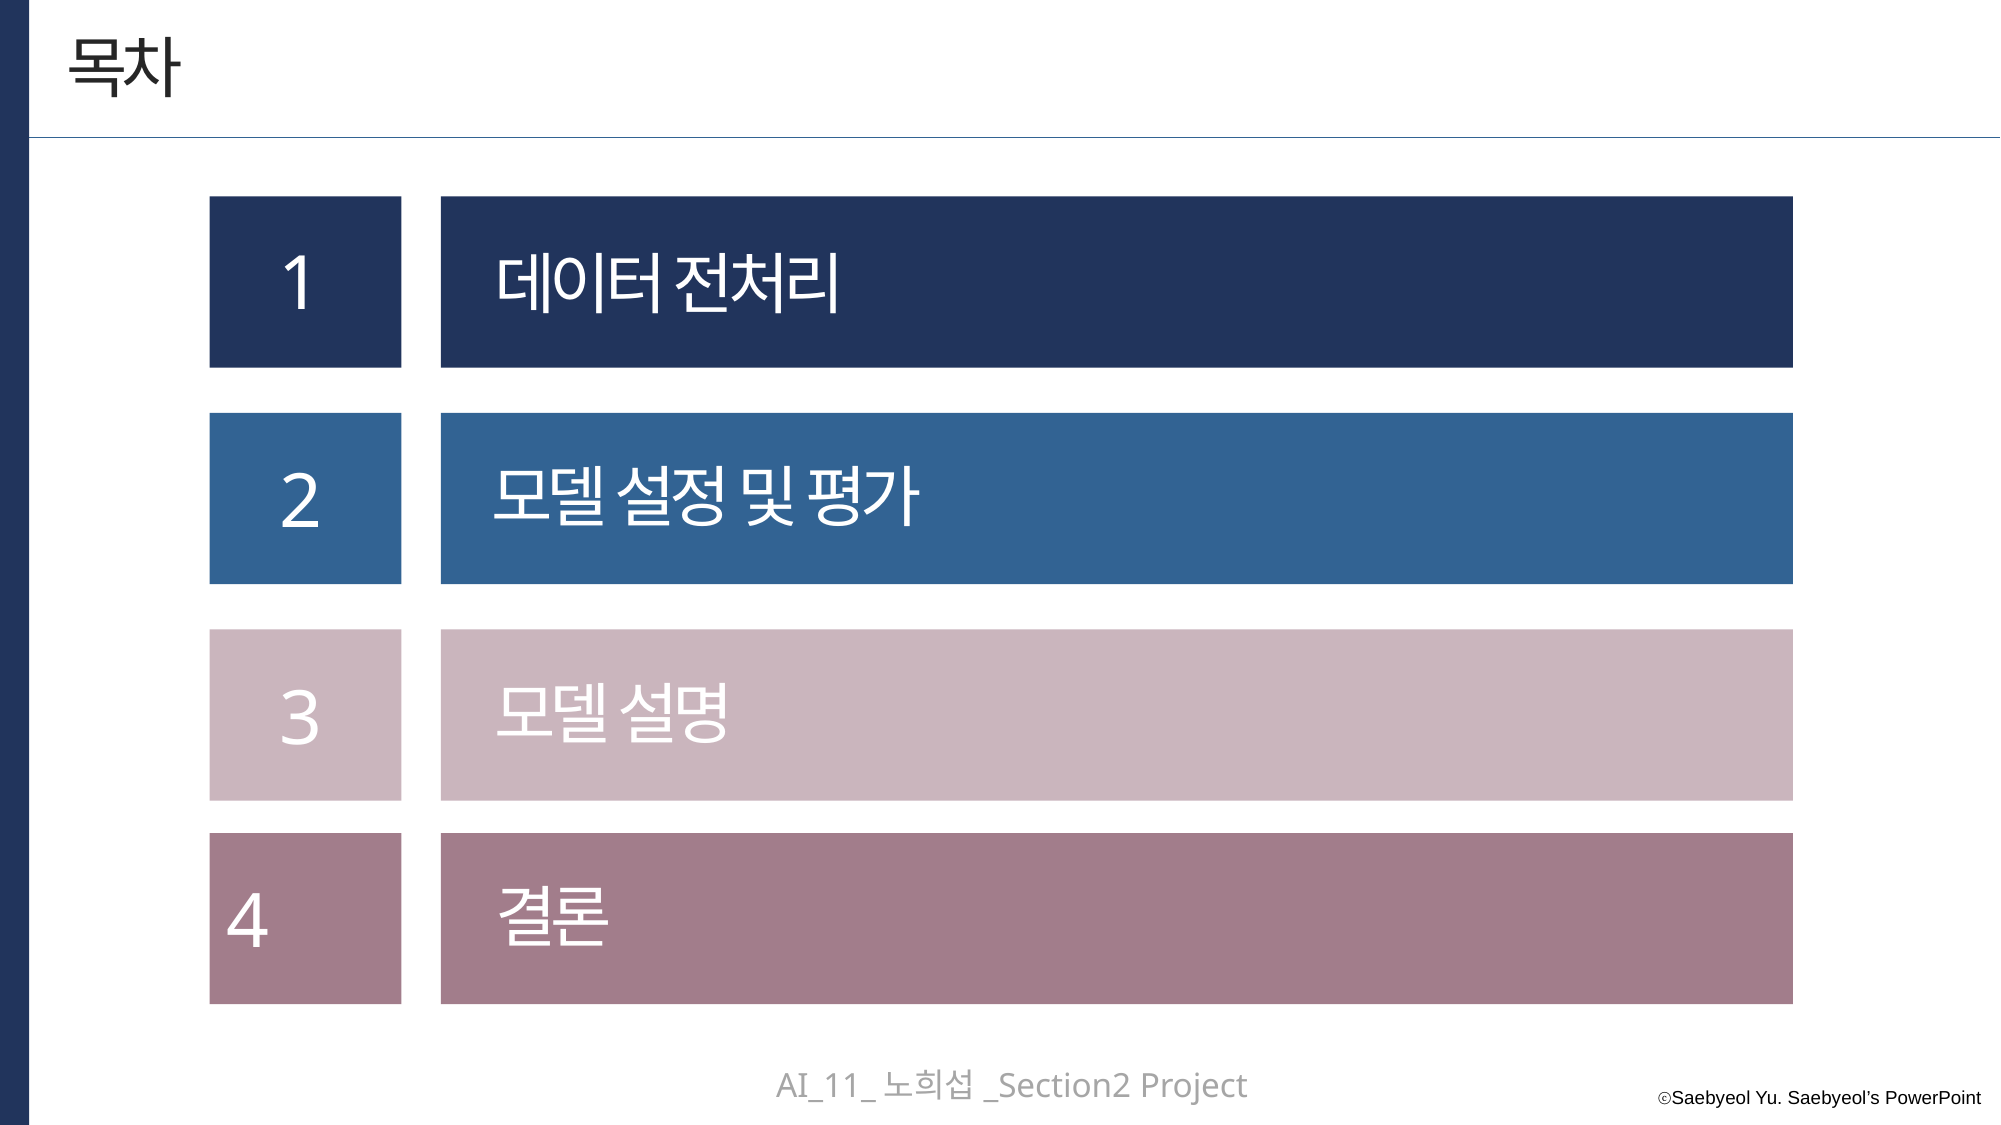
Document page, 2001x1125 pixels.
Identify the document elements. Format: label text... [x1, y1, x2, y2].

text_box 데이터 전처리 [480, 234, 860, 330]
text_box 목차 [51, 18, 199, 113]
text_box [440, 412, 1793, 585]
text_box 4 [211, 865, 392, 971]
text_box 모델 설명 [479, 664, 749, 759]
text_box [209, 412, 402, 585]
text_box 2 [265, 445, 338, 550]
text_box [440, 628, 1794, 802]
text_box AI_11_노희섭_Section2 Project [651, 1057, 1373, 1112]
text_box 3 [265, 661, 338, 767]
text_box [209, 832, 402, 1005]
text_box 1 [263, 227, 336, 332]
text_box [0, 0, 30, 1125]
text_box [440, 195, 1794, 369]
text_box [440, 832, 1794, 1005]
text_box 결론 [480, 867, 628, 963]
text_box [209, 195, 402, 369]
text_box [209, 628, 402, 802]
text_box 모델 설정 및 평가 [476, 447, 937, 543]
